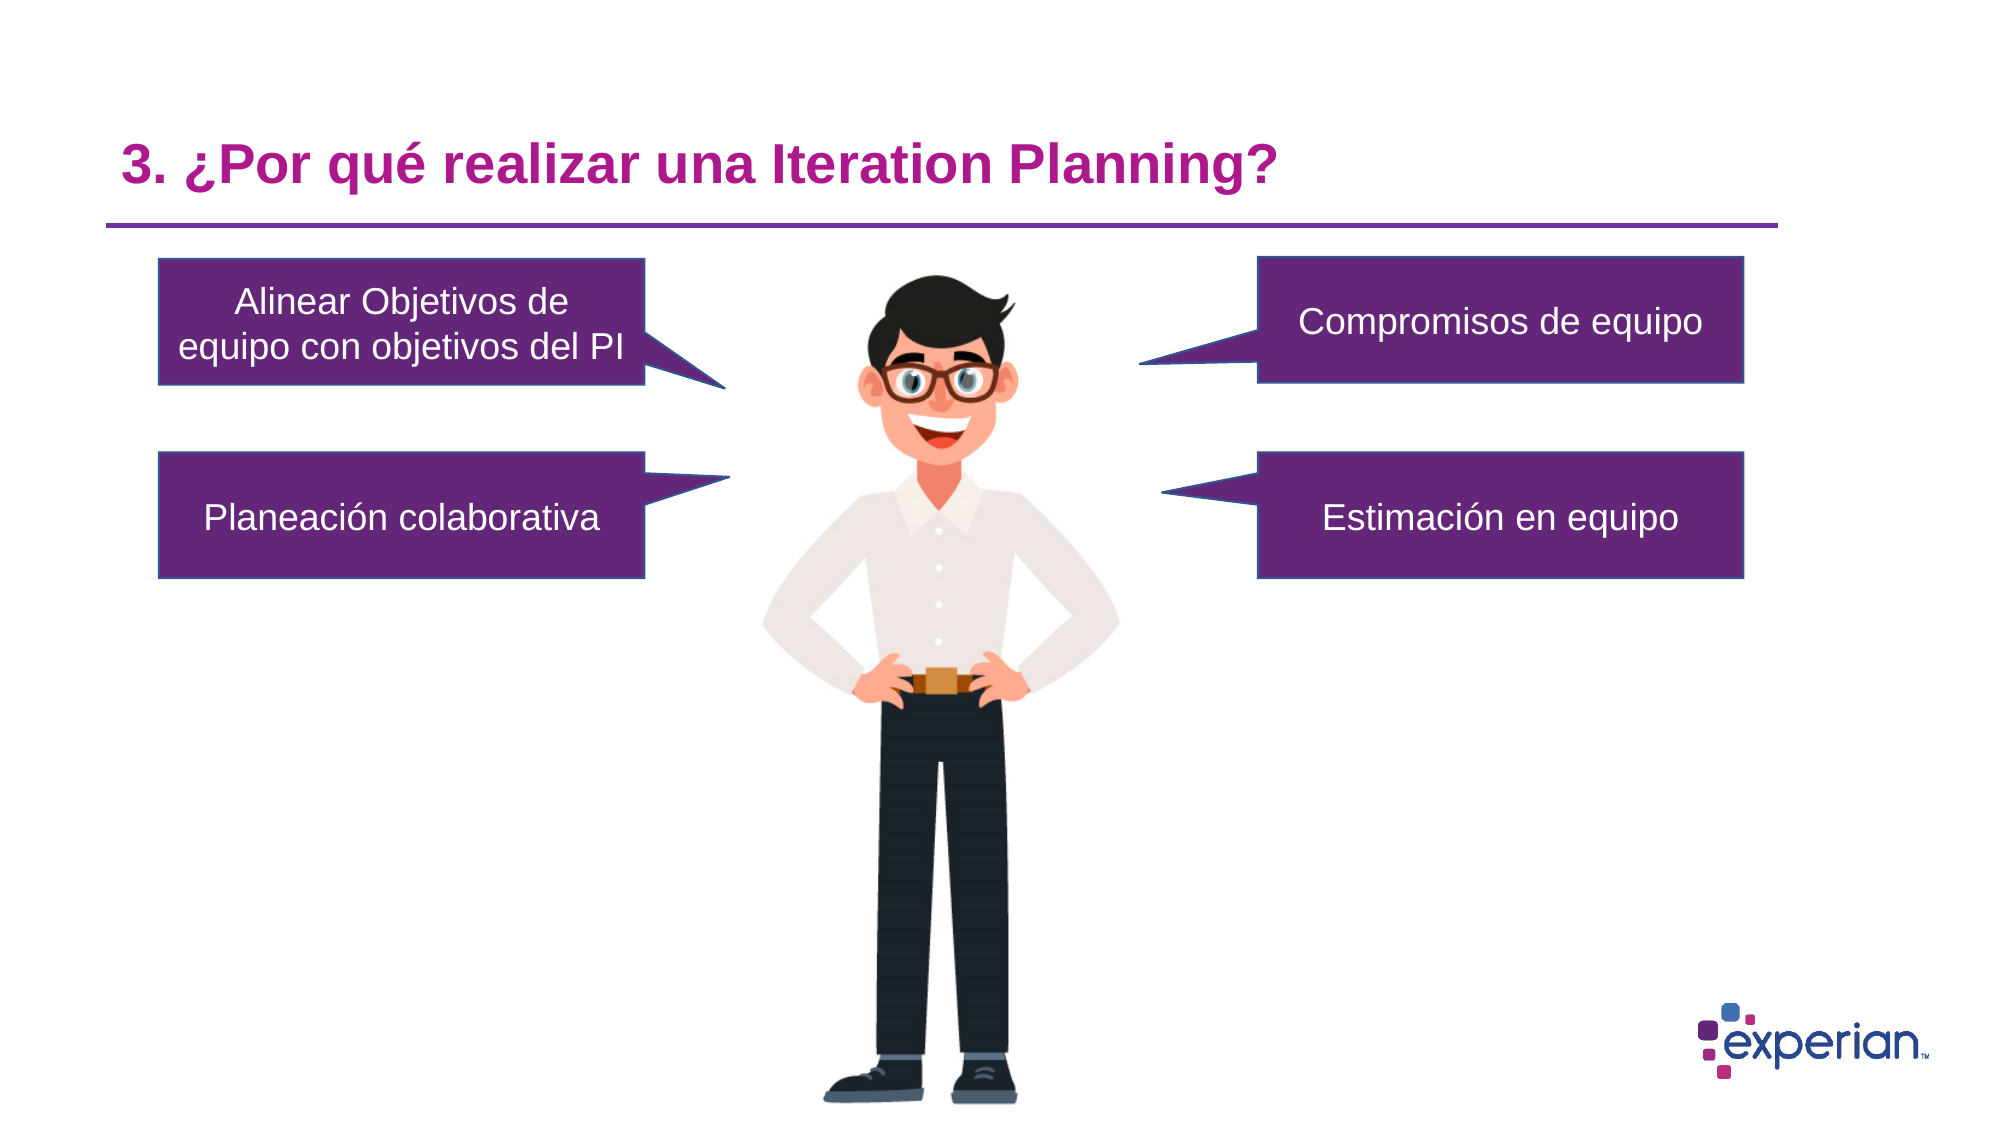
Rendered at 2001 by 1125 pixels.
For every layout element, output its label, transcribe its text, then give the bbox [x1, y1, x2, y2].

text_box Planeación colaborativa [157, 451, 731, 580]
picture [754, 256, 1134, 1125]
text_box Compromisos de equipo [1138, 255, 1745, 384]
text_box Estimación en equipo [1161, 451, 1745, 580]
text_box [1424, 334, 1795, 385]
text_box Alinear Objetivos de equipo con objetivos del PI [157, 257, 726, 390]
title 3. ¿Por qué realizar una Iteration Planning? [105, 119, 1656, 212]
picture [1698, 1003, 1929, 1079]
